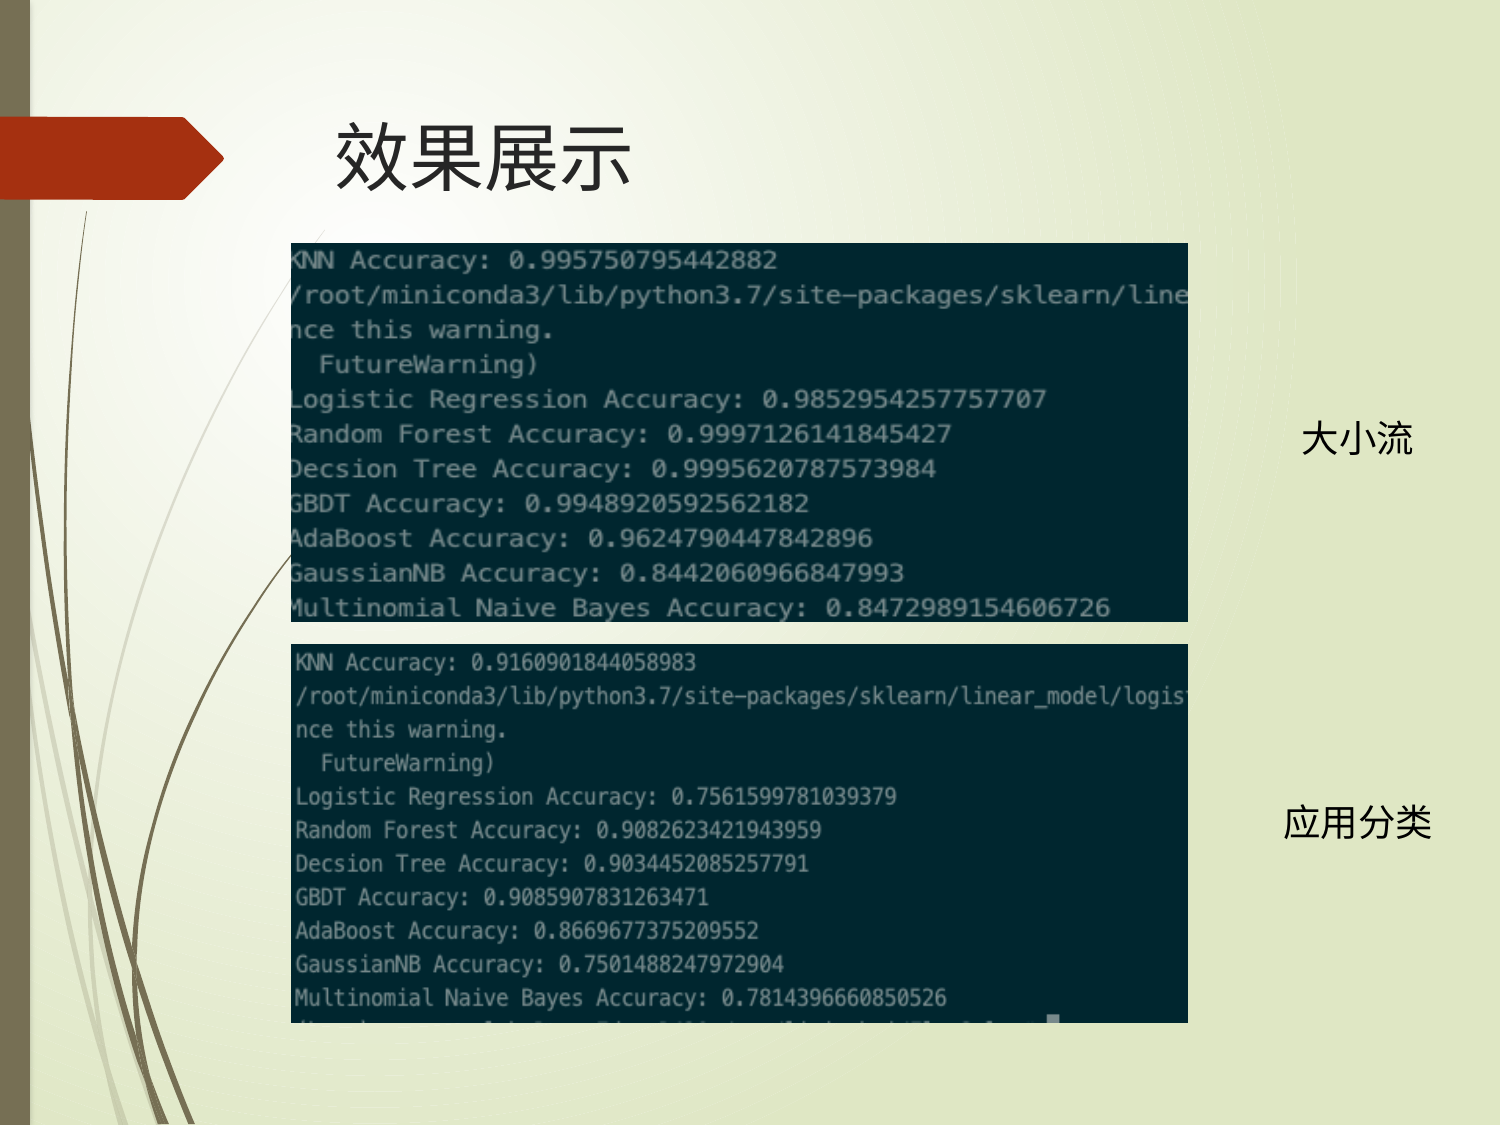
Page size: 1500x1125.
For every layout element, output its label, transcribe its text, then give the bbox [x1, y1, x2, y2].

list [291, 243, 1188, 622]
title 效果展示 [319, 102, 1400, 313]
text_box 应用分类 [1268, 791, 1448, 852]
text_box 大小流 [1287, 407, 1430, 468]
picture [291, 644, 1188, 1023]
